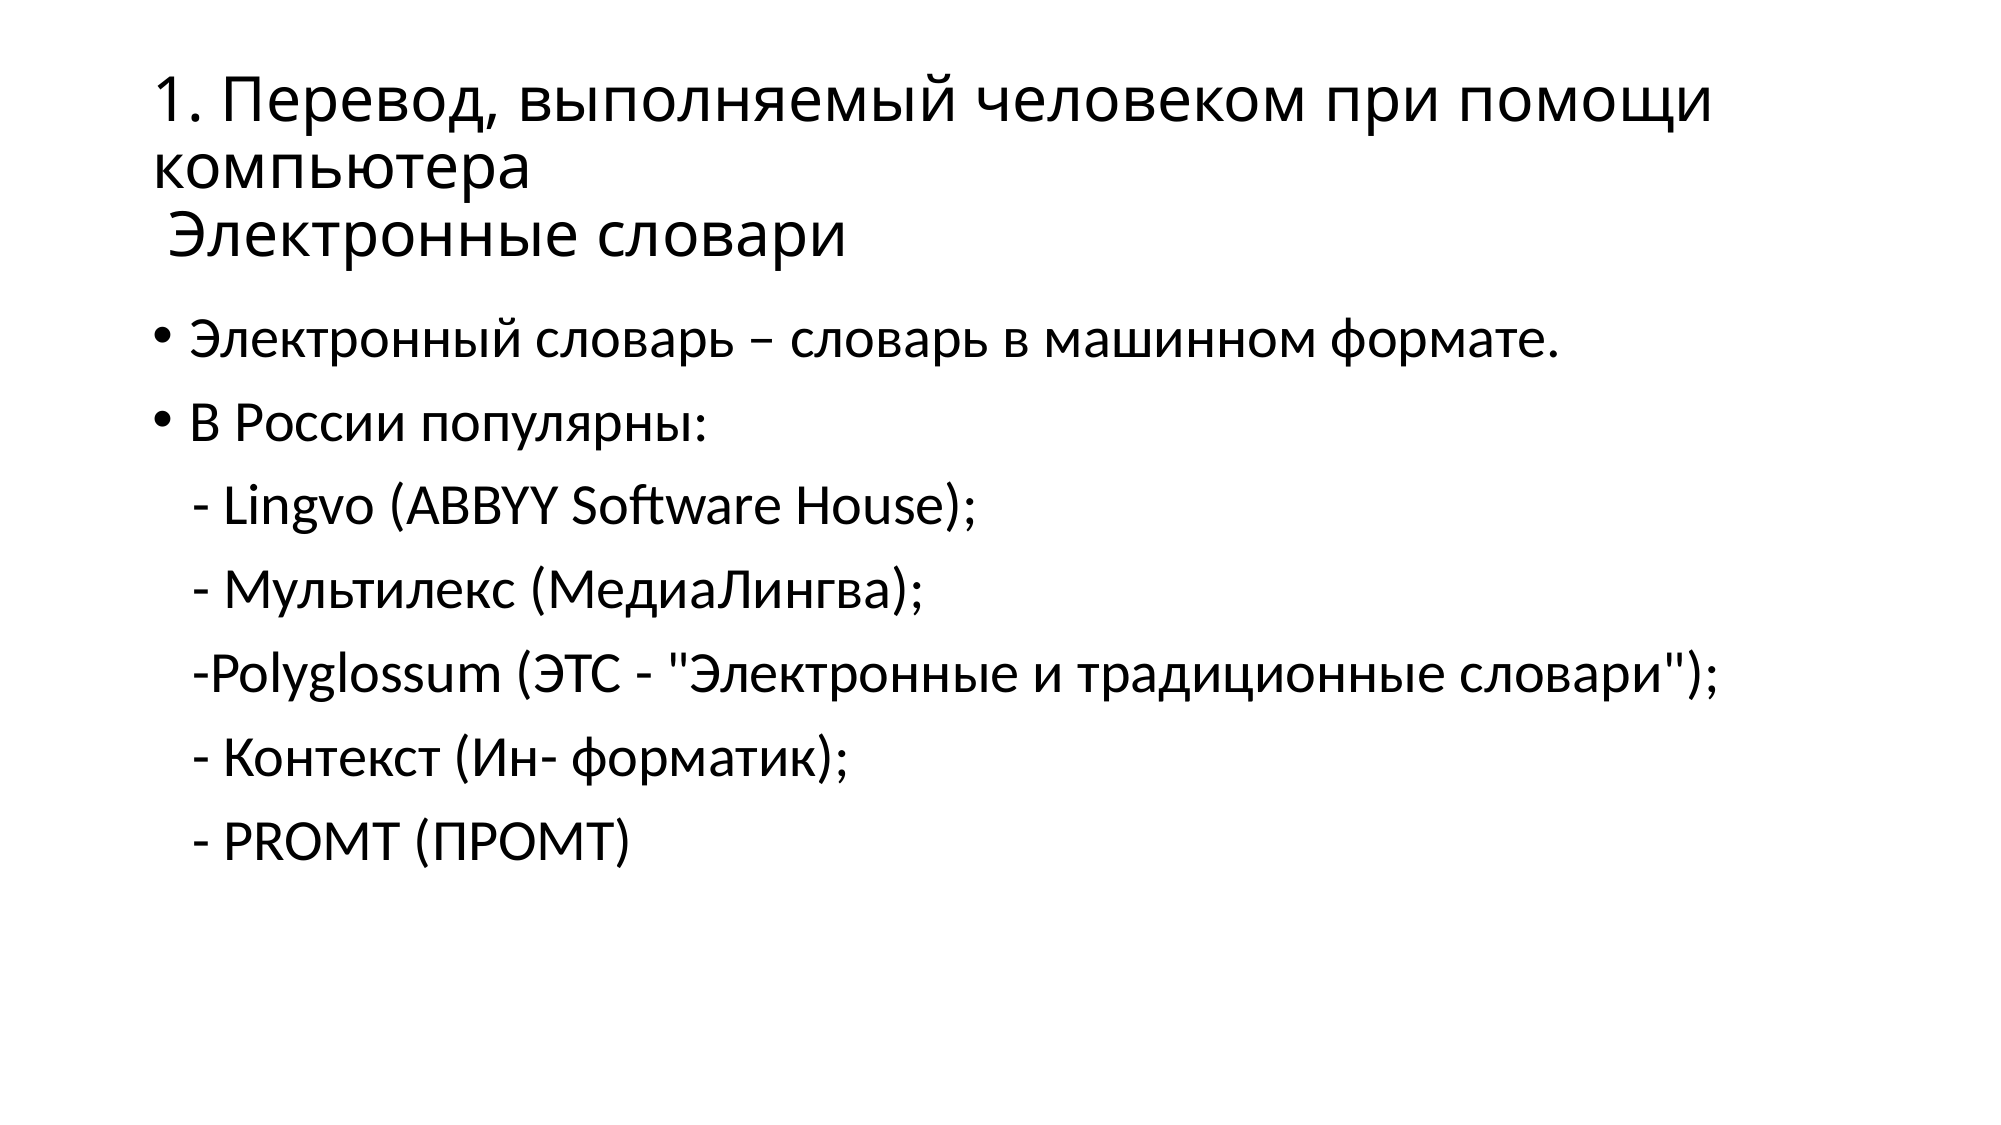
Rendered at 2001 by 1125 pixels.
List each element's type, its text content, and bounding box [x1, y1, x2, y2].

list Электронный словарь – словарь в машинном формате. В России популярны: - Lingvo (ABBYY Software House); - Мультилекс (МедиаЛингва); -Polyglossum (ЭТС - "Электронные и традиционные словари"); - Контекст (Ин- форматик); - PROMT (ПРОМТ) [137, 299, 1863, 1014]
title 1. Перевод, выполняемый человеком при помощи компьютера Электронные словари [137, 59, 1863, 278]
